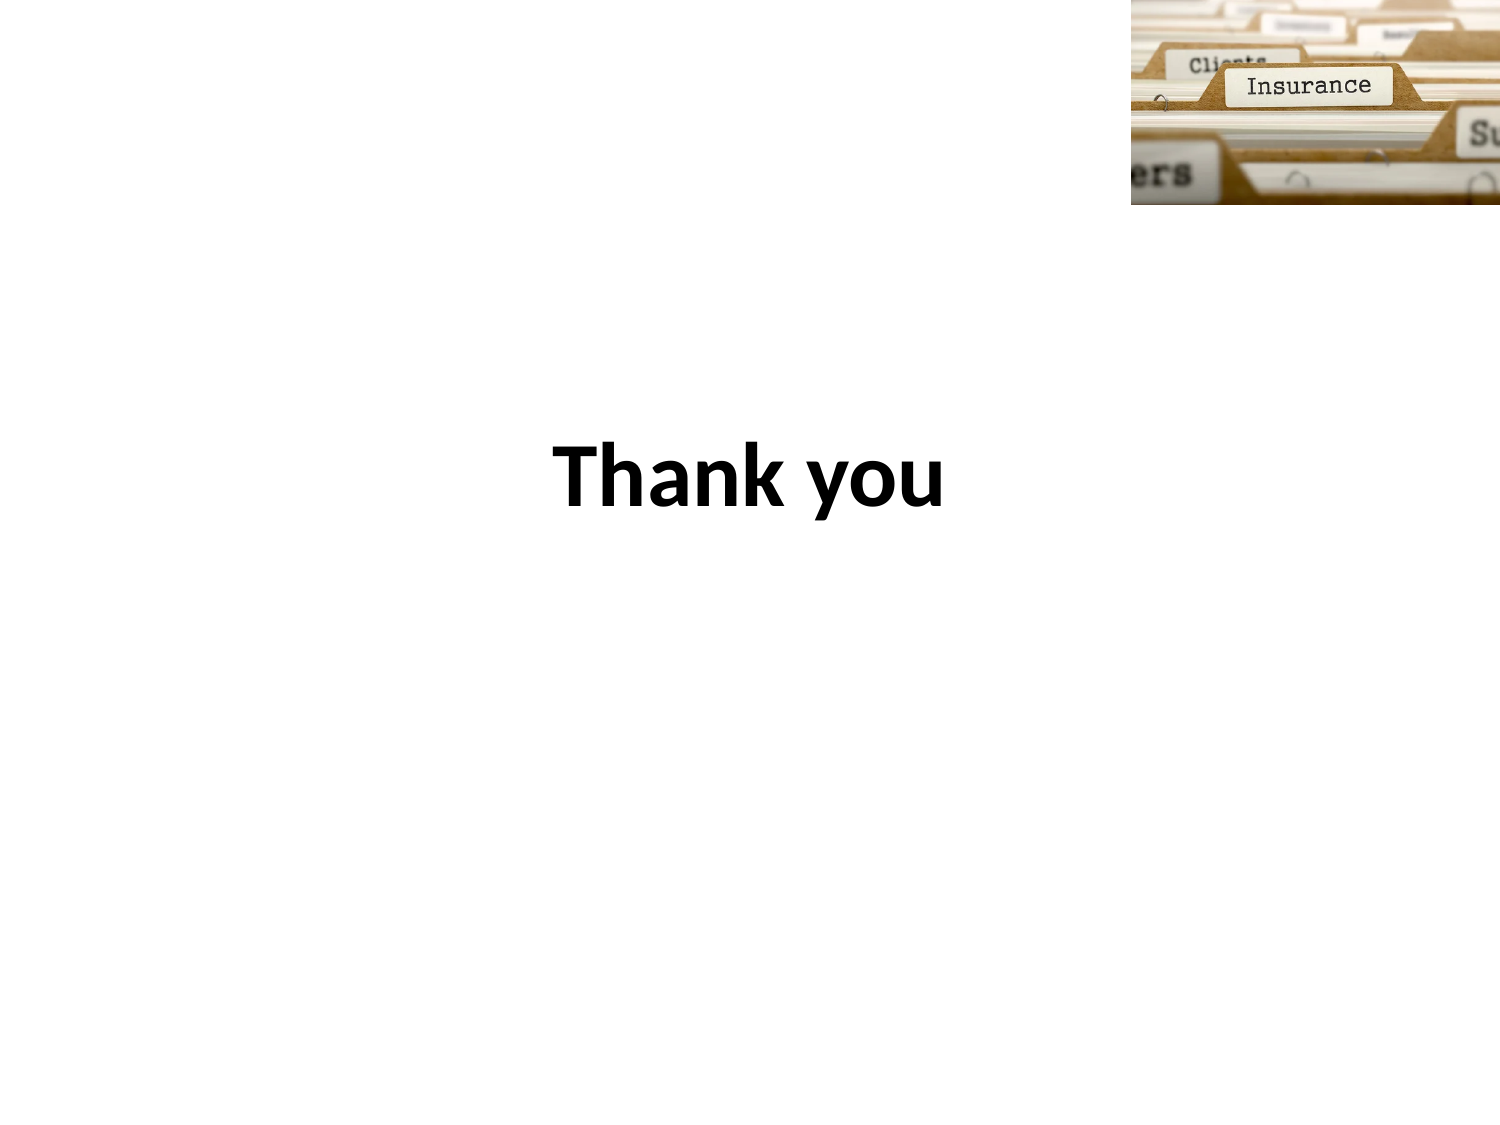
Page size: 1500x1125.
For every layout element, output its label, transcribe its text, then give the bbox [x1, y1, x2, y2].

picture [1131, 0, 1500, 205]
title Thank you [112, 349, 1388, 591]
